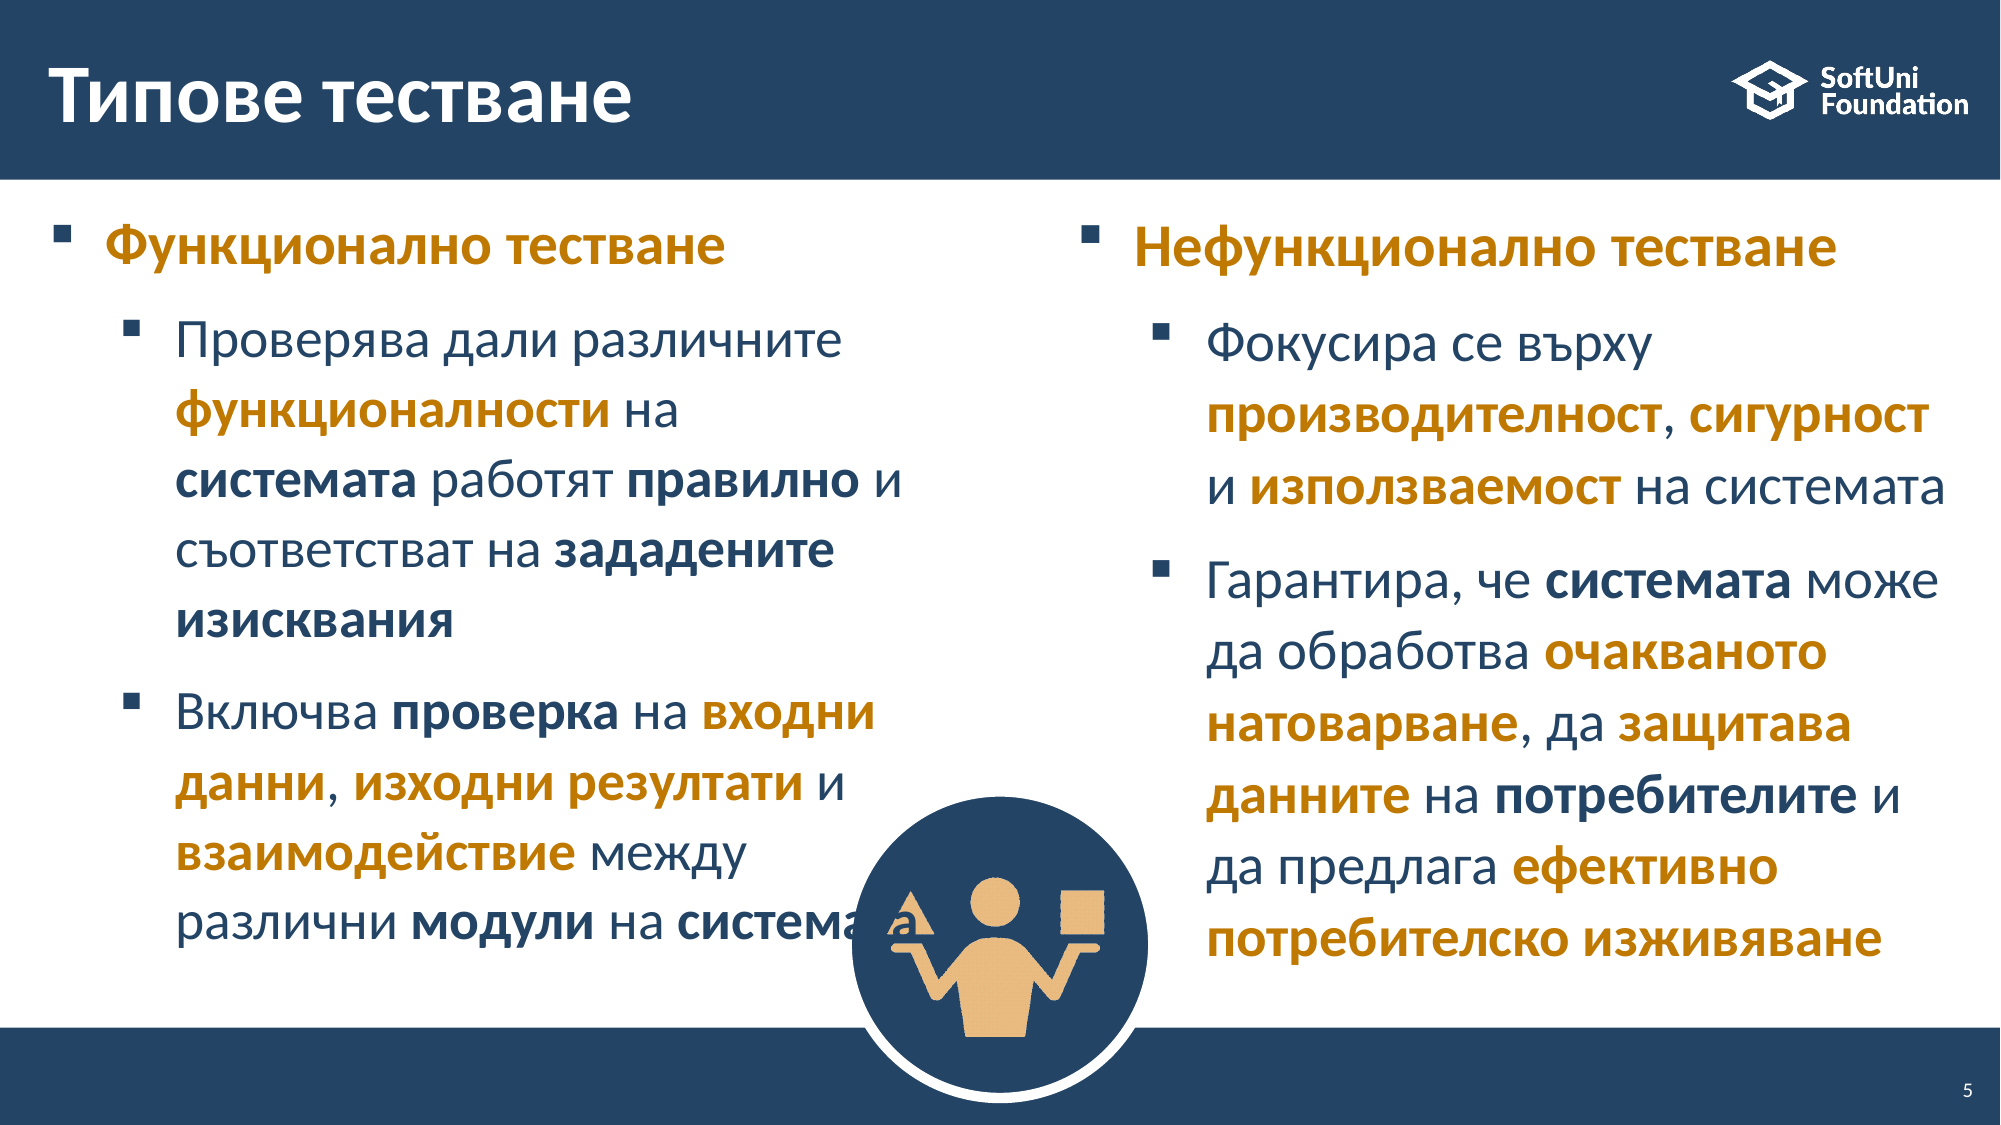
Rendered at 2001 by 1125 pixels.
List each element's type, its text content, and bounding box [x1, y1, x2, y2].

list Функционално тестване Проверява дали различните функционалности на системата работят правилно и съответстват на зададените изисквания Включва проверка на входни данни, изходни резултати и взаимодействие между различни модули на системата [31, 196, 941, 1010]
slide_number 5 [1927, 1060, 1989, 1109]
list Нефункционално тестване Фокусира се върху производителност, сигурност и използваемост на системата Гарантира, че системата може да обработва очакваното натоварване, да защитава данните на потребителите и да предлага ефективно потребителско изживяване [1059, 196, 1969, 1010]
picture [1731, 60, 1968, 120]
picture [885, 876, 1105, 1038]
title Типове тестване [31, 16, 1716, 162]
